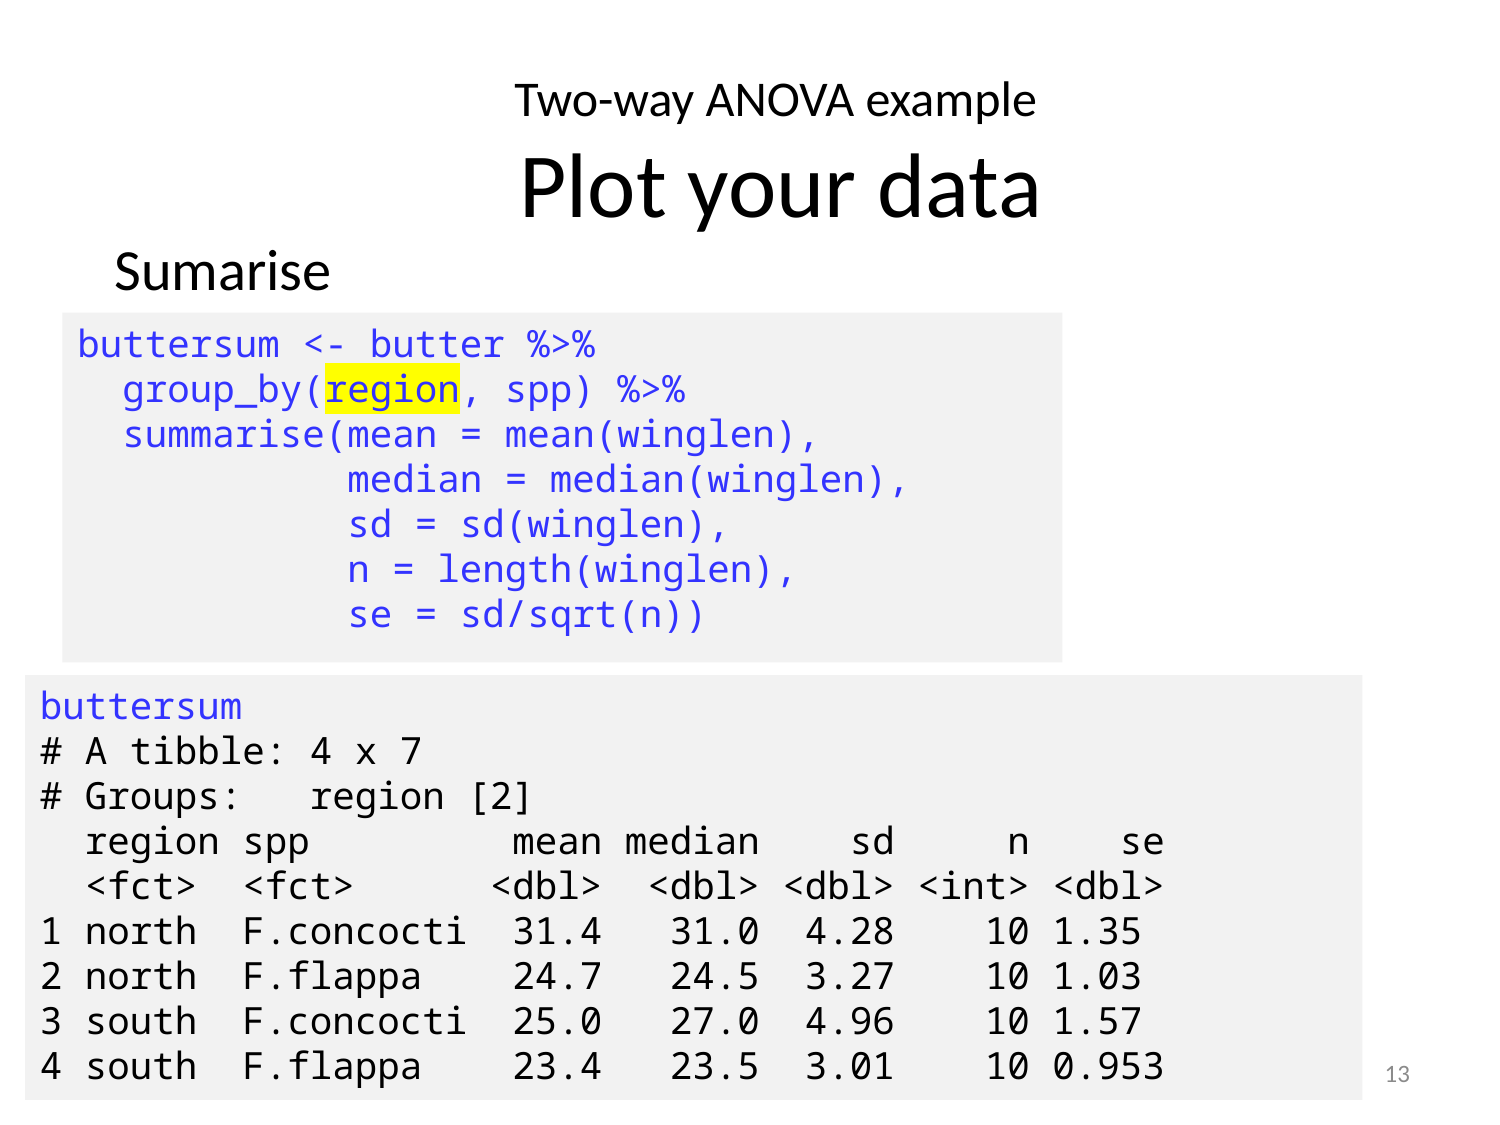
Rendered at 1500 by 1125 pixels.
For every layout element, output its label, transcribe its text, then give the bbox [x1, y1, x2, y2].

slide_number 13 [1074, 1042, 1425, 1103]
text_box Sumarise [99, 224, 1463, 310]
text_box buttersum # A tibble: 4 x 7 # Groups: region [2] region spp mean median sd n se <fct> <fct> <dbl> <dbl> <dbl> <int> <dbl> 1 north F.concocti 31.4 31.0 4.28 10 1.35 2 north F.flappa 24.7 24.5 3.27 10 1.03 3 south F.concocti 25.0 27.0 4.96 10 1.57 4 south F.flappa 23.4 23.5 3.01 10 0.953 [25, 675, 1363, 1100]
text_box buttersum <- butter %>% group_by(region, spp) %>% summarise(mean = mean(winglen), median = median(winglen), sd = sd(winglen), n = length(winglen), se = sd/sqrt(n)) [62, 312, 1063, 663]
text_box Two-way ANOVA example Plot your data [200, 49, 1363, 224]
